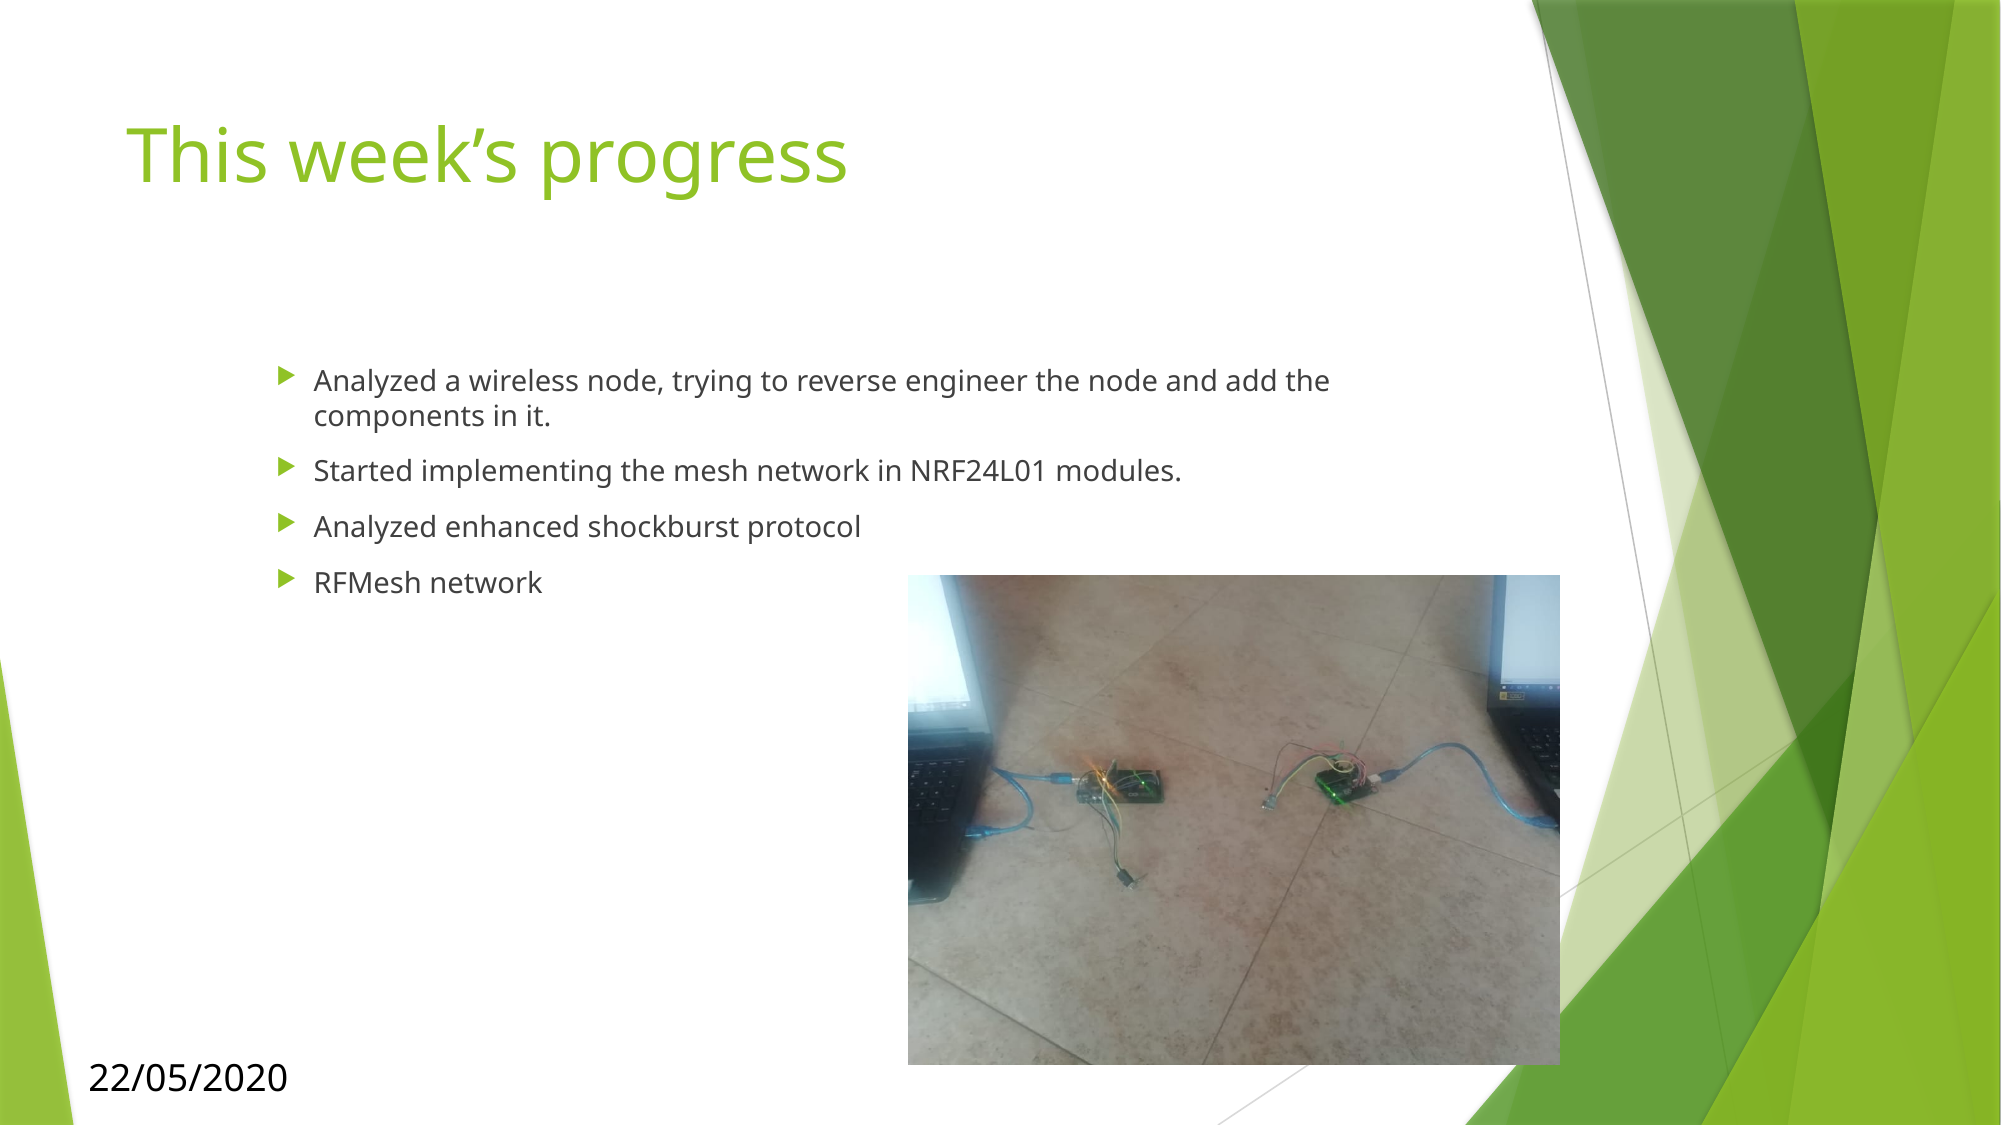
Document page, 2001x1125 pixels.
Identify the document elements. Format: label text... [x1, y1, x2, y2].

picture [907, 575, 1561, 1065]
text_box 22/05/2020 [73, 1046, 407, 1106]
list Analyzed a wireless node, trying to reverse engineer the node and add the components in it. Started implementing the mesh network in NRF24L01 modules. Analyzed enhanced shockburst protocol RFMesh network [111, 354, 1522, 992]
title This week’s progress [111, 99, 1522, 317]
